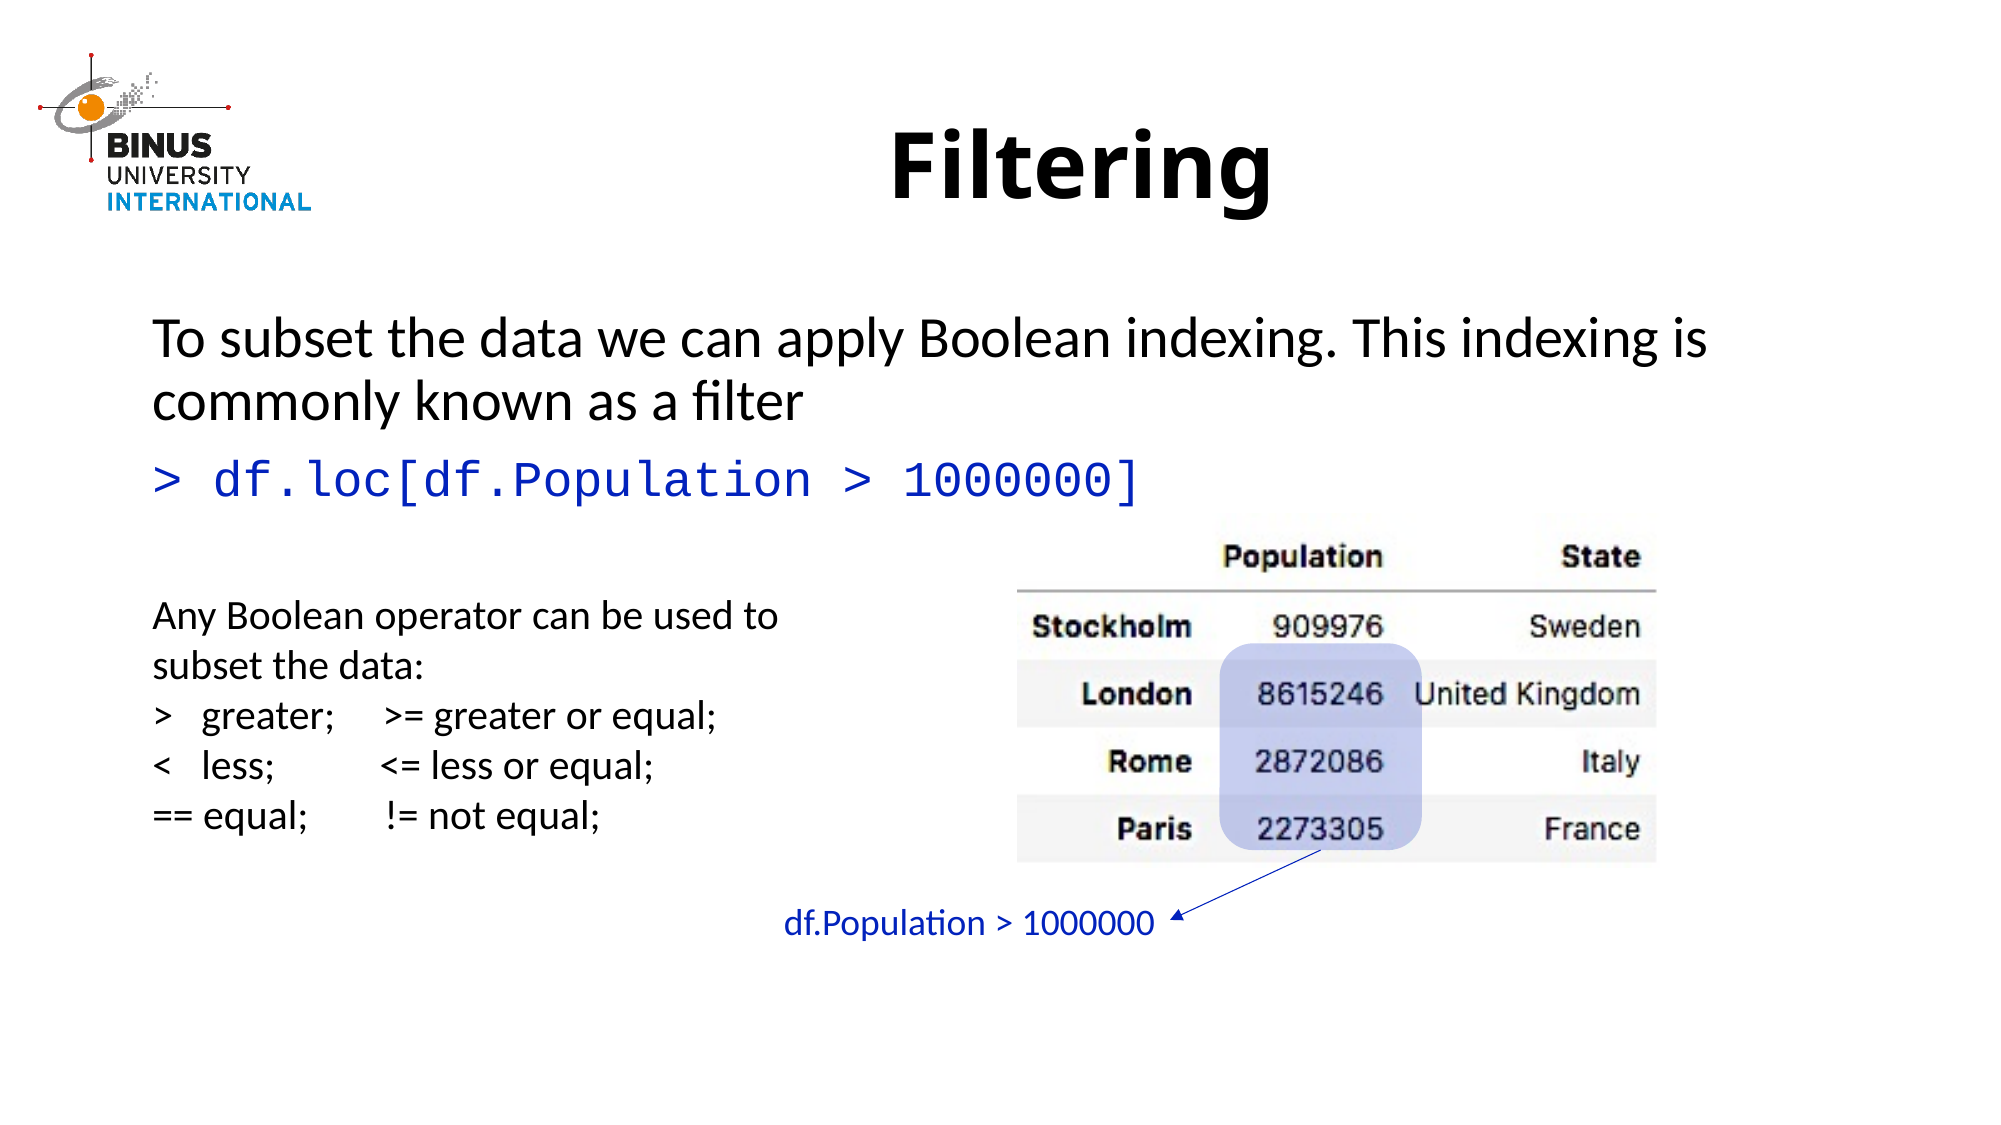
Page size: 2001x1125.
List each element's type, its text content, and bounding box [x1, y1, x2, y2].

text_box df.Population > 1000000 [769, 890, 1171, 950]
title Filtering [301, 59, 1863, 278]
picture [1017, 513, 1667, 868]
text_box Any Boolean operator can be used to subset the data: > greater; >= greater or equal; < less; <= less or equal; == equal; != not equal; [137, 580, 865, 846]
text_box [1172, 850, 1321, 921]
picture [0, 0, 348, 269]
list To subset the data we can apply Boolean indexing. This indexing is commonly known as a filter > df.loc[df.Population > 1000000] [137, 299, 1863, 1014]
